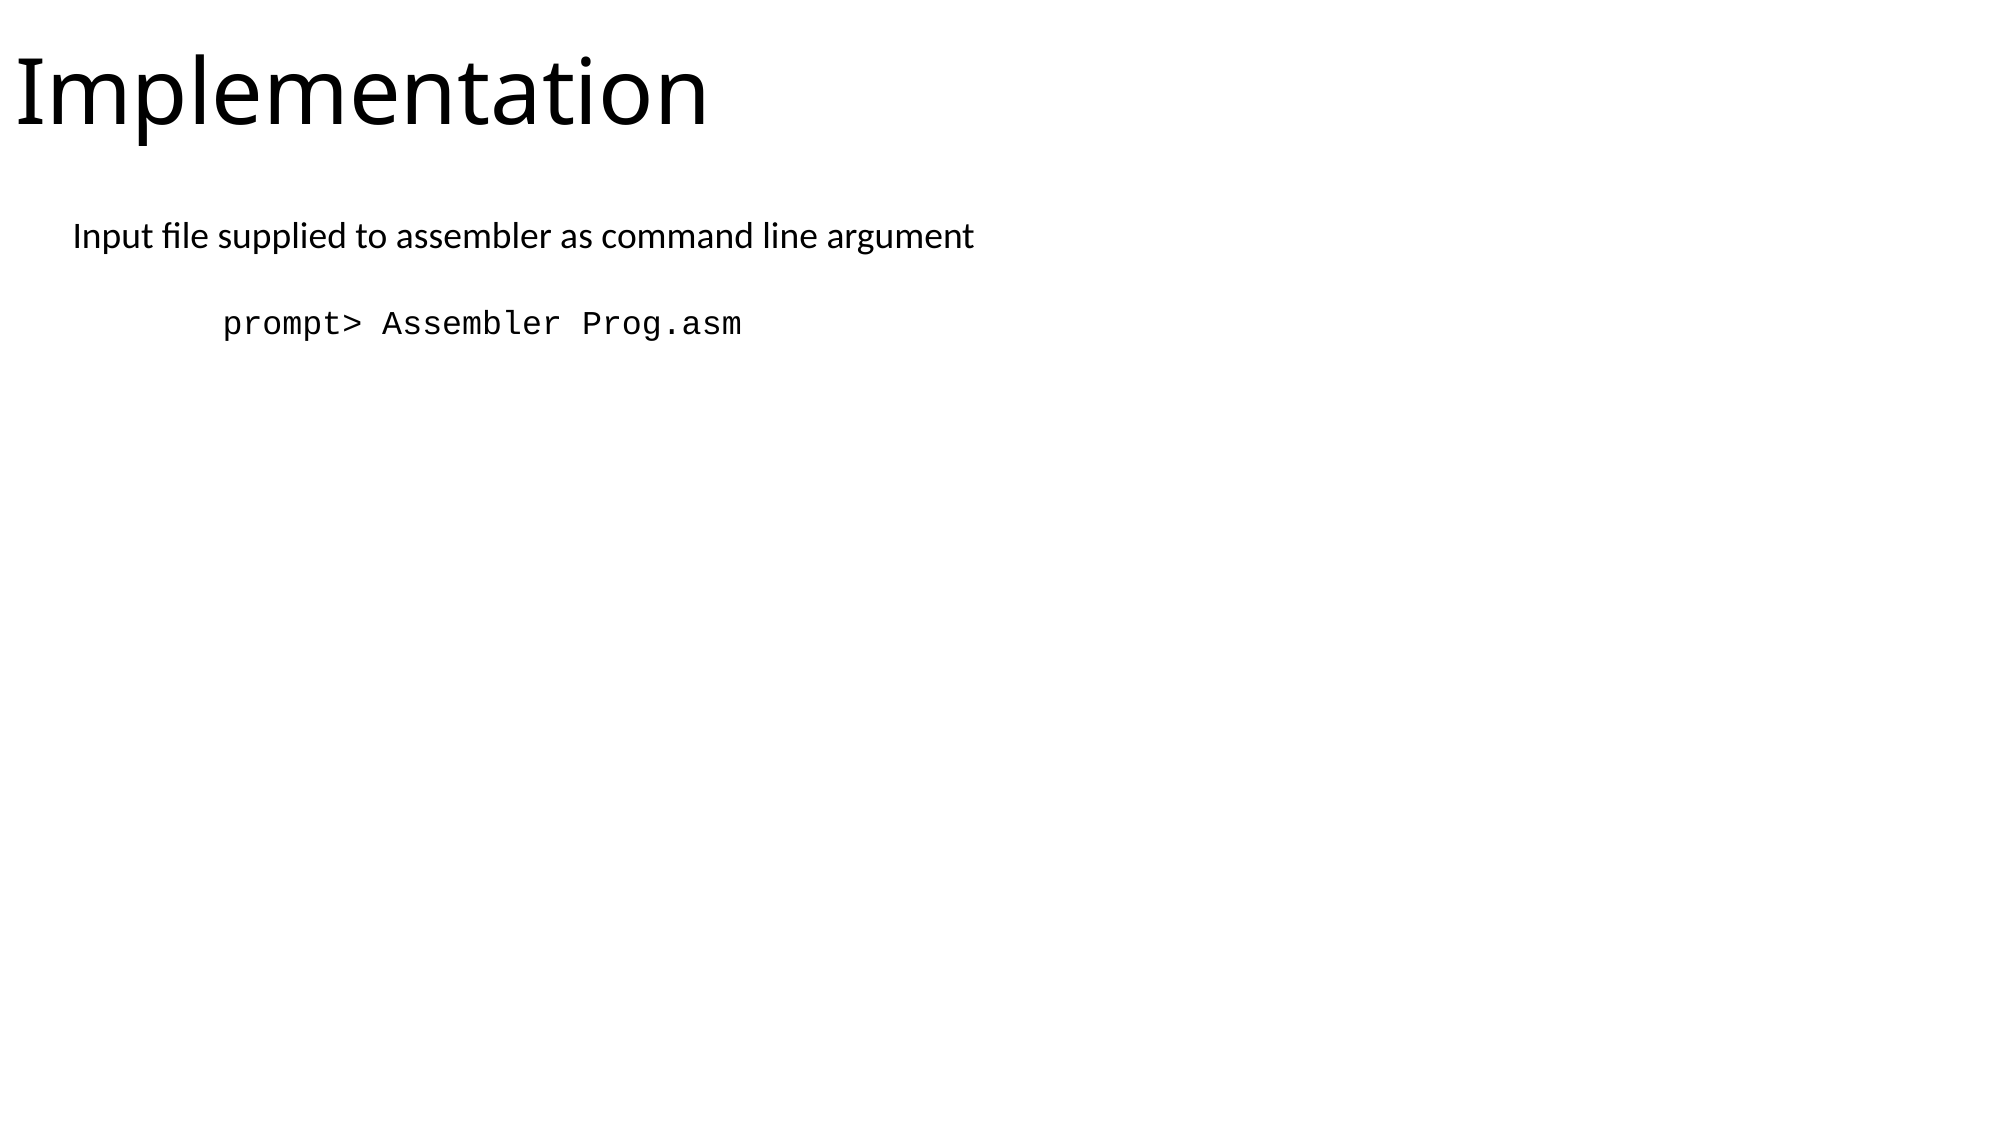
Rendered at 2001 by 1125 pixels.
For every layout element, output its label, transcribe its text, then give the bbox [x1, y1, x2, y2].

text_box Input file supplied to assembler as command line argument prompt> Assembler Prog.asm Assembler design recommended in 2 steps and by modules 1. Symbol-less phase a) Parser: parses the input b) Converter: provides the binary codes of all the assembly mnemonics 2. Symbol version a) SymbolTable: handles symbols All within one main program: drives the entire translation process [57, 204, 1925, 993]
title Implementation [0, 0, 2000, 204]
